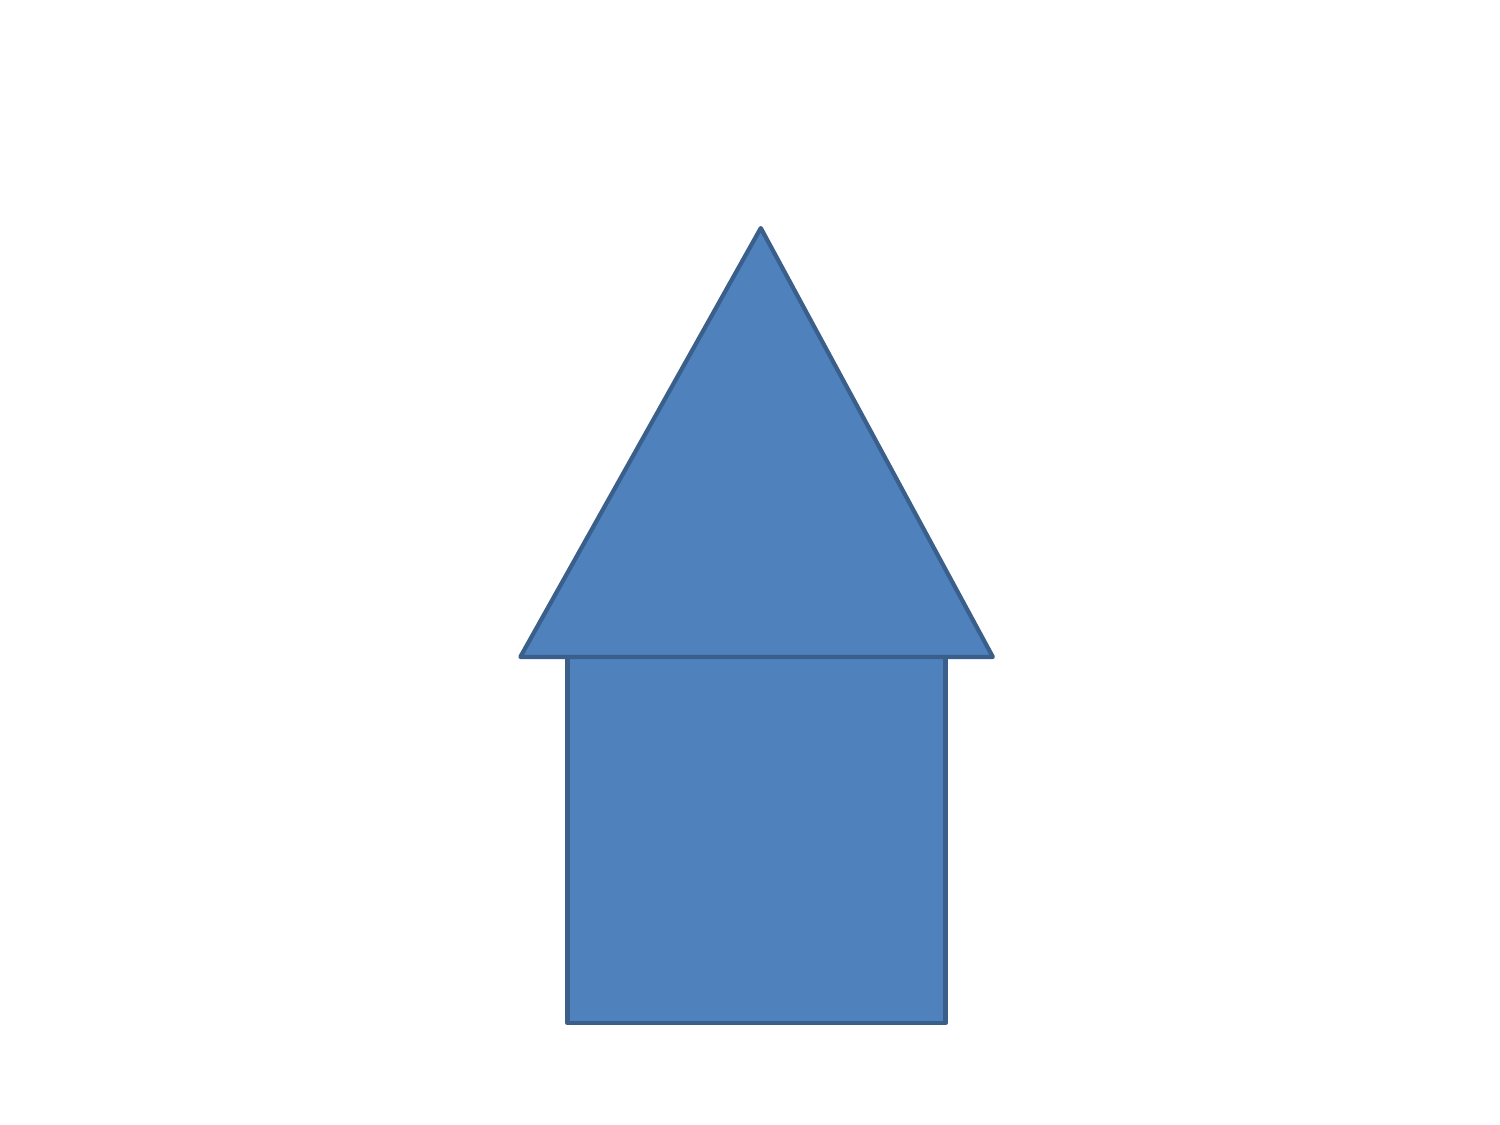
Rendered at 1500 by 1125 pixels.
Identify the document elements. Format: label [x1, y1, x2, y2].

text_box [565, 660, 948, 1025]
text_box [518, 225, 995, 660]
